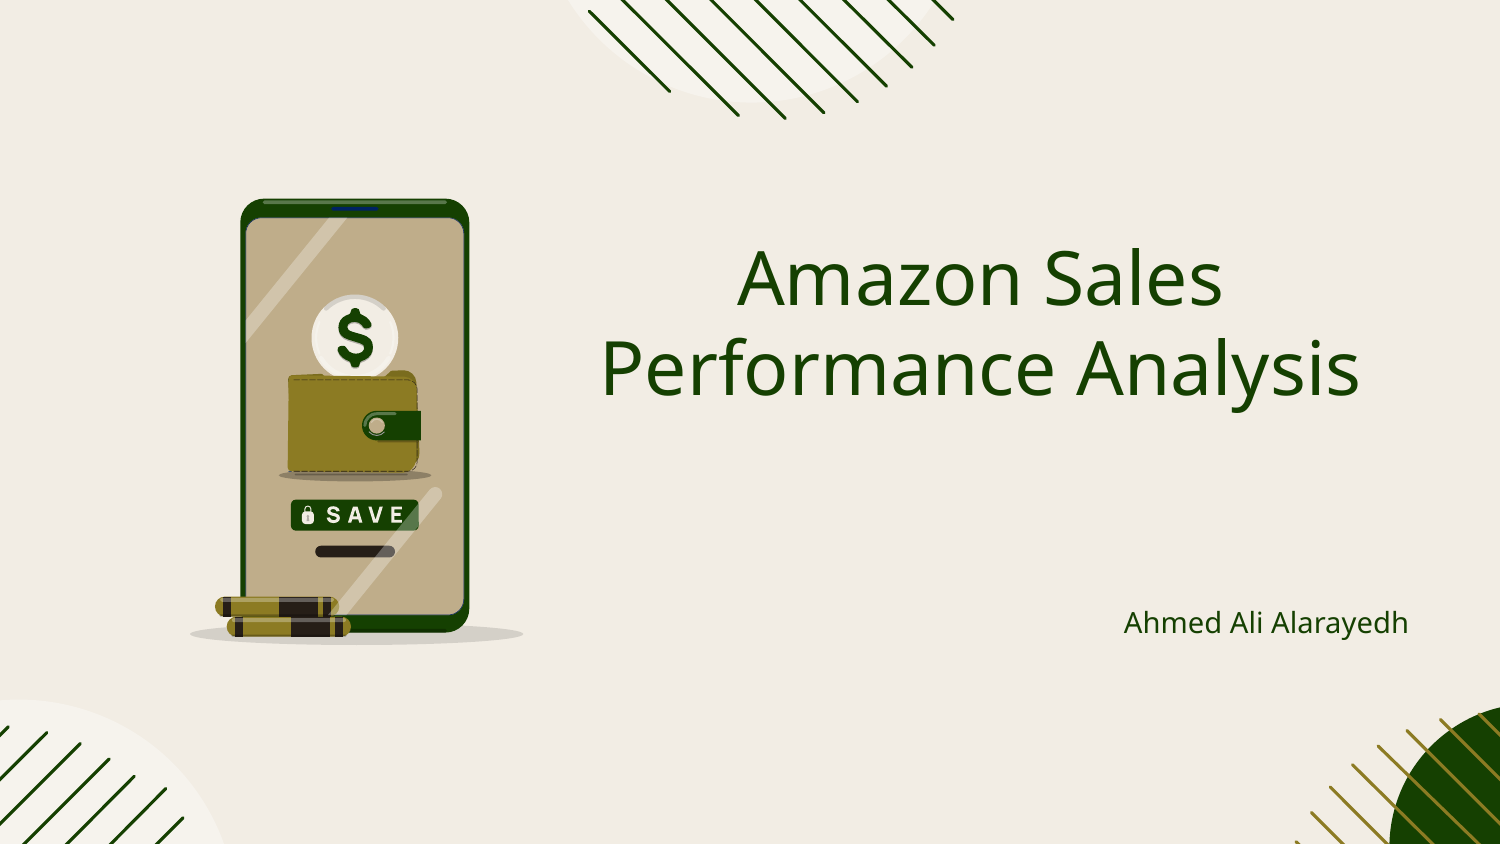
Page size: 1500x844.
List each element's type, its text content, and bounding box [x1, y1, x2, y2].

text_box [534, 0, 987, 119]
subtitle Ahmed Ali Alarayedh [1072, 589, 1447, 677]
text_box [189, 198, 524, 646]
title Amazon Sales Performance Analysis [579, 215, 1383, 514]
